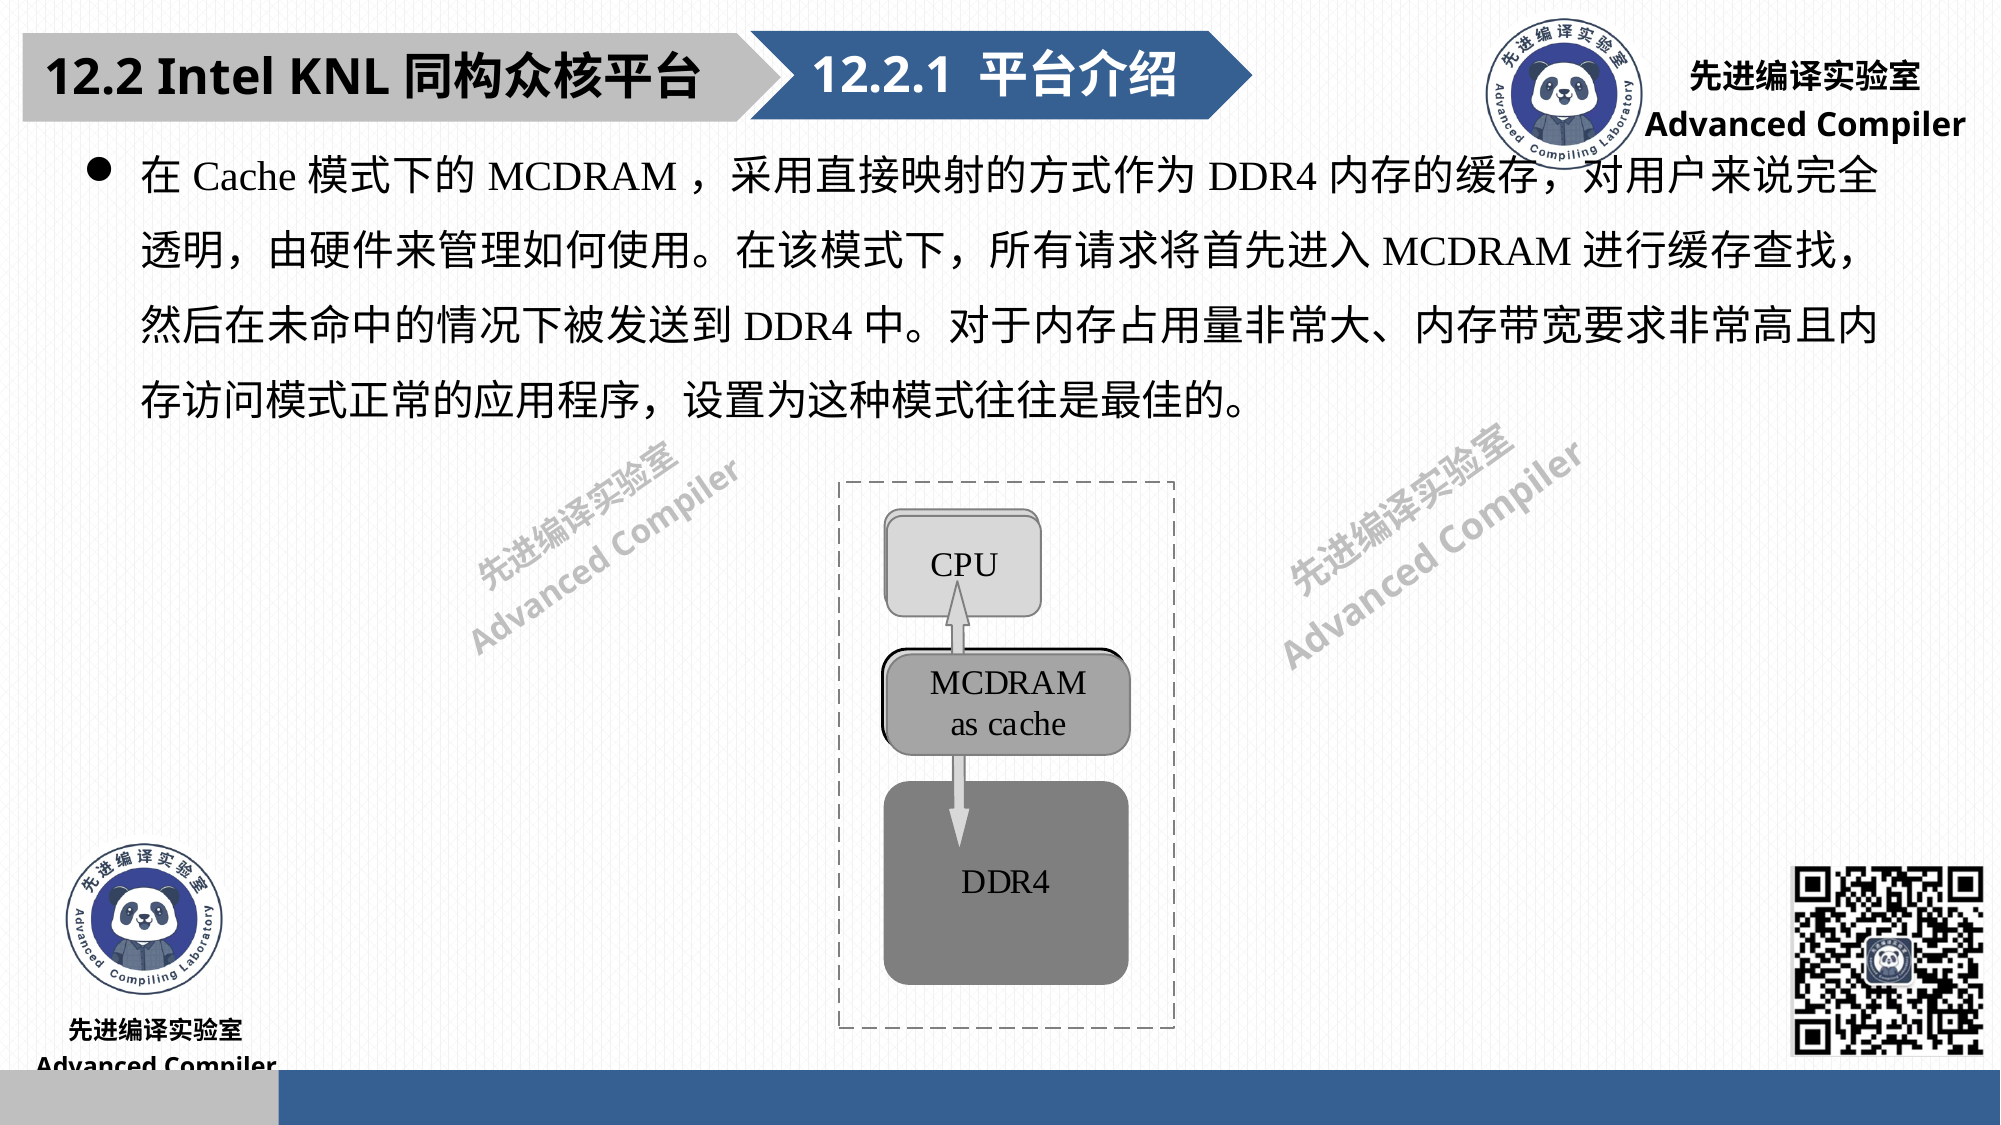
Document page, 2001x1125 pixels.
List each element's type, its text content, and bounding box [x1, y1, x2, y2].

text_box [0, 1068, 281, 1125]
picture [57, 834, 231, 1002]
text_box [777, 445, 1275, 1081]
picture [1477, 9, 1651, 116]
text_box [749, 30, 1293, 120]
picture [1790, 866, 1985, 1057]
text_box 在Cache模式下的MCDRAM，采用直接映射的方式作为DDR4内存的缓存，对用户来说完全透明，由硬件来管理如何使用。在该模式下，所有请求将首先进入MCDRAM进行缓存查找，然后在未命中的情况下被发送到DDR4中。对于内存占用量非常大、内存带宽要求非常高且内存访问模式正常的应用程序，设置为这种模式往往是最佳的。 [68, 116, 1894, 432]
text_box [22, 32, 782, 122]
text_box [281, 1068, 2000, 1125]
